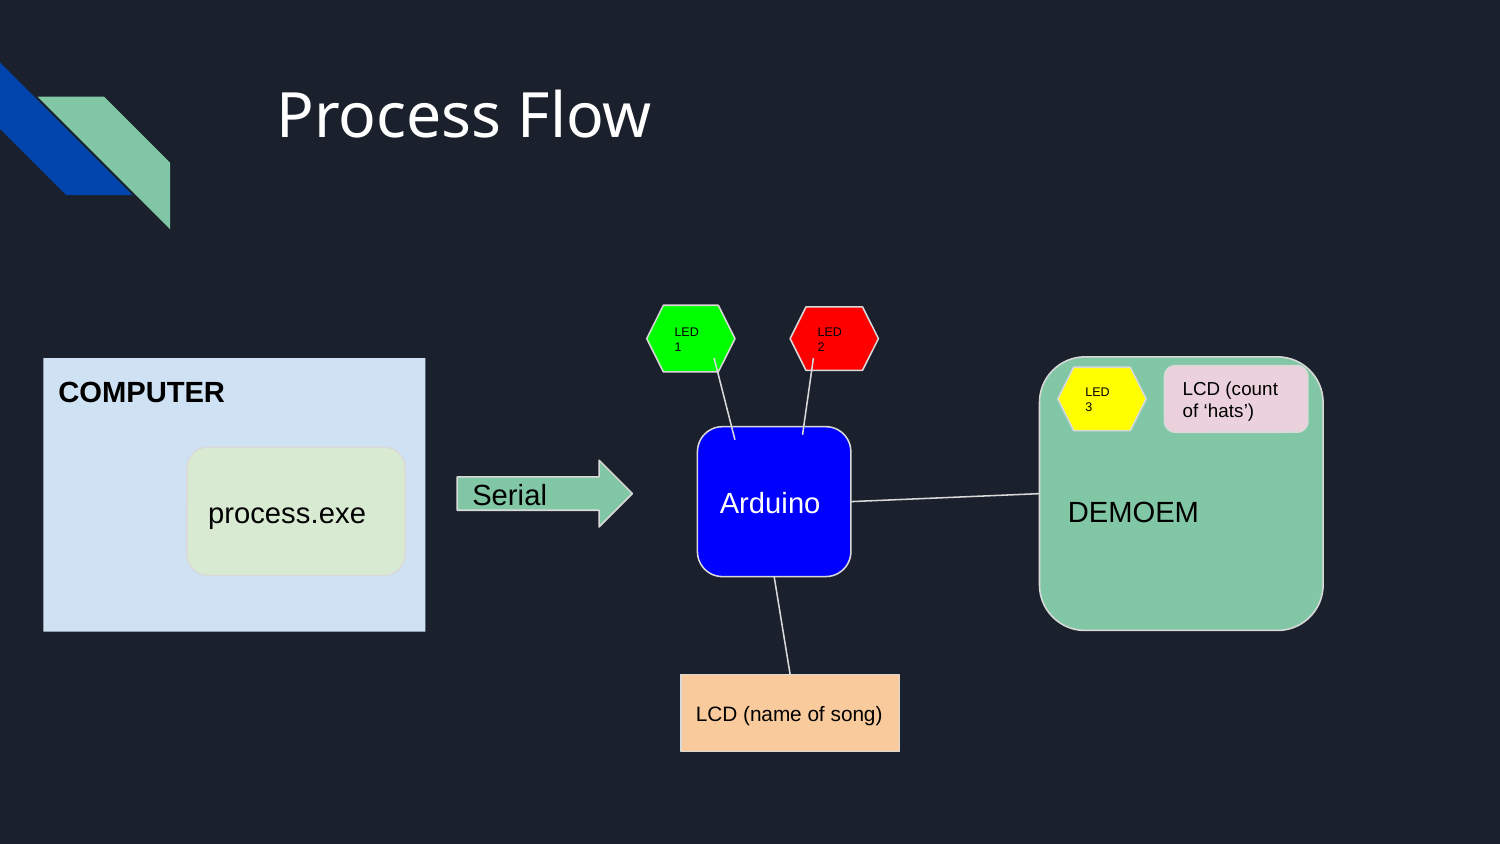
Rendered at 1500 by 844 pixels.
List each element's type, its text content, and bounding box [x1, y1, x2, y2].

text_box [773, 576, 791, 675]
text_box LED 2 [790, 306, 879, 371]
text_box LCD (name of song) [680, 674, 900, 752]
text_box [713, 357, 736, 440]
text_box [850, 493, 1040, 502]
title Process Flow [261, 59, 900, 210]
text_box DEMOEM [1039, 356, 1324, 631]
text_box LCD (count of ‘hats’) [1164, 365, 1308, 433]
text_box process.exe [186, 447, 406, 576]
text_box Serial [457, 460, 633, 527]
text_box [802, 357, 814, 435]
text_box LED 1 [646, 305, 736, 372]
text_box COMPUTER [43, 358, 426, 632]
text_box Arduino [697, 426, 851, 577]
text_box LED 3 [1057, 367, 1147, 431]
